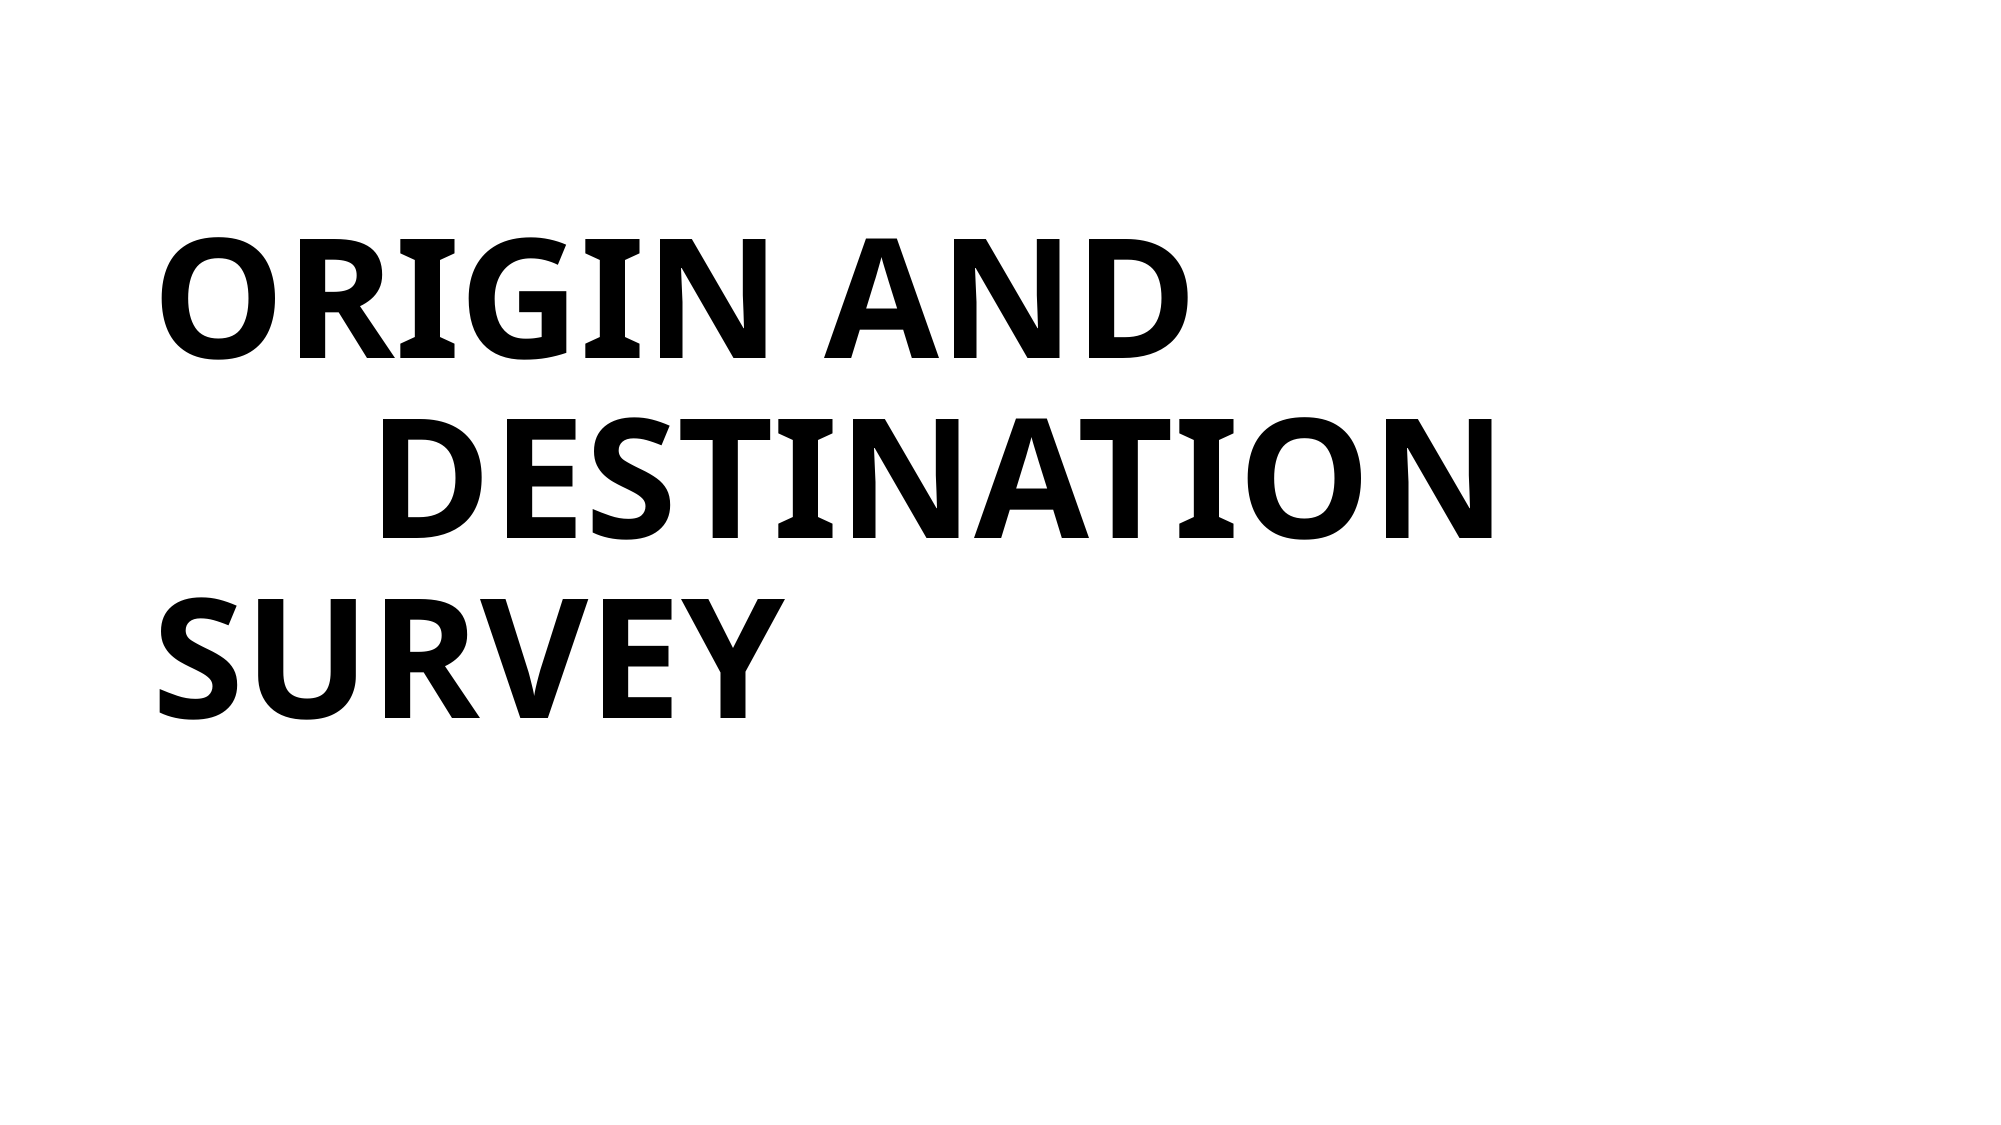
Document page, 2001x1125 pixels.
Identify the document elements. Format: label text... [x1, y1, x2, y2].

title ORIGIN AND DESTINATION SURVEY [137, 59, 1863, 909]
